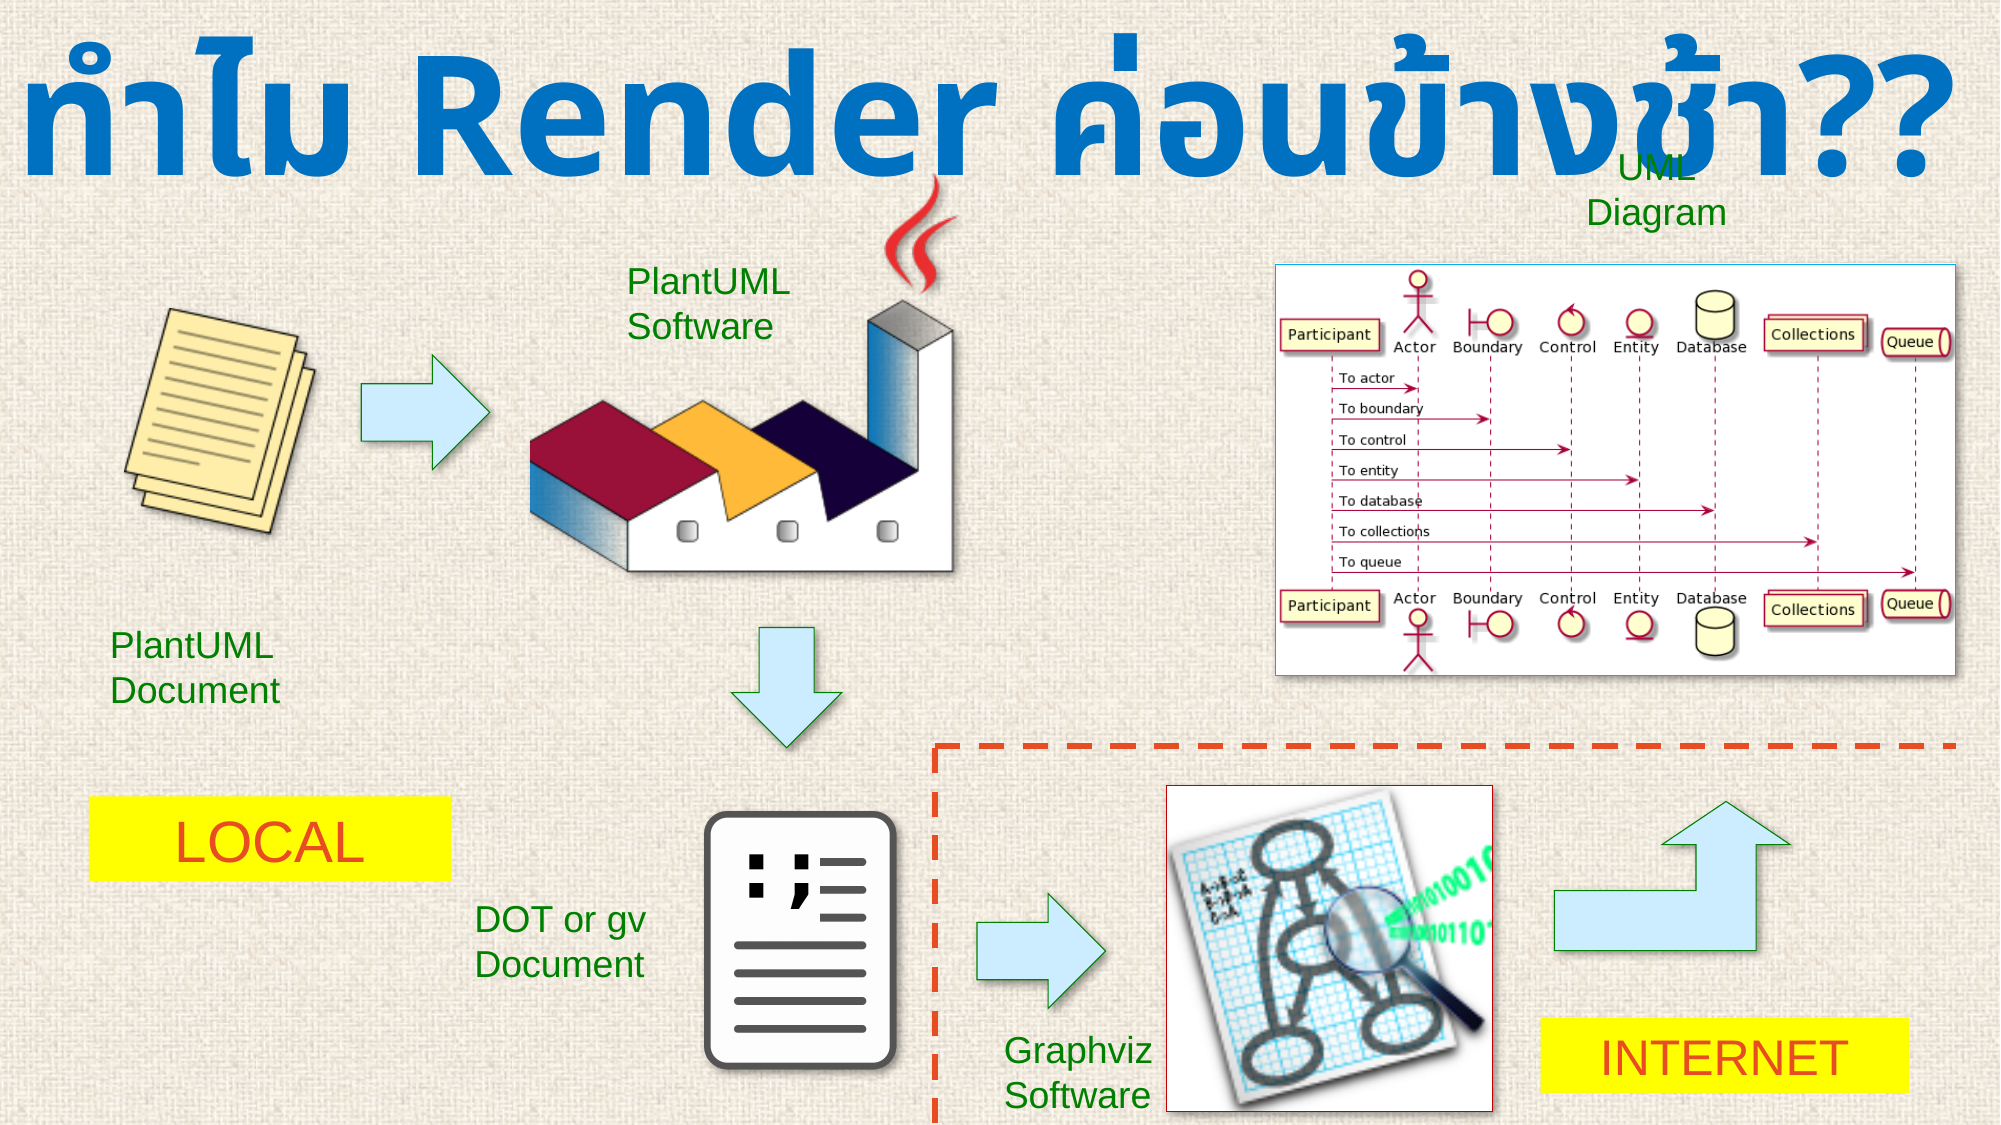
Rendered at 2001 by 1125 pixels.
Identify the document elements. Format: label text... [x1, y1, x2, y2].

text_box UML Diagram [1523, 135, 1791, 240]
text_box PlantUML Document [88, 614, 305, 719]
text_box Graphviz Software [945, 1018, 1213, 1123]
picture [529, 173, 1331, 574]
text_box LOCAL [88, 796, 452, 881]
text_box INTERNET [1540, 1018, 1909, 1093]
text_box [730, 626, 844, 749]
text_box [1553, 800, 1792, 952]
picture [694, 801, 906, 1079]
picture [124, 308, 317, 535]
text_box [976, 892, 1107, 1010]
text_box [360, 353, 491, 472]
picture [1166, 785, 1494, 1112]
picture [1277, 266, 1954, 674]
title ทำไม Render ค่อนข้างช้า?? [0, 0, 2000, 218]
text_box DOT or gv Document [426, 887, 694, 993]
